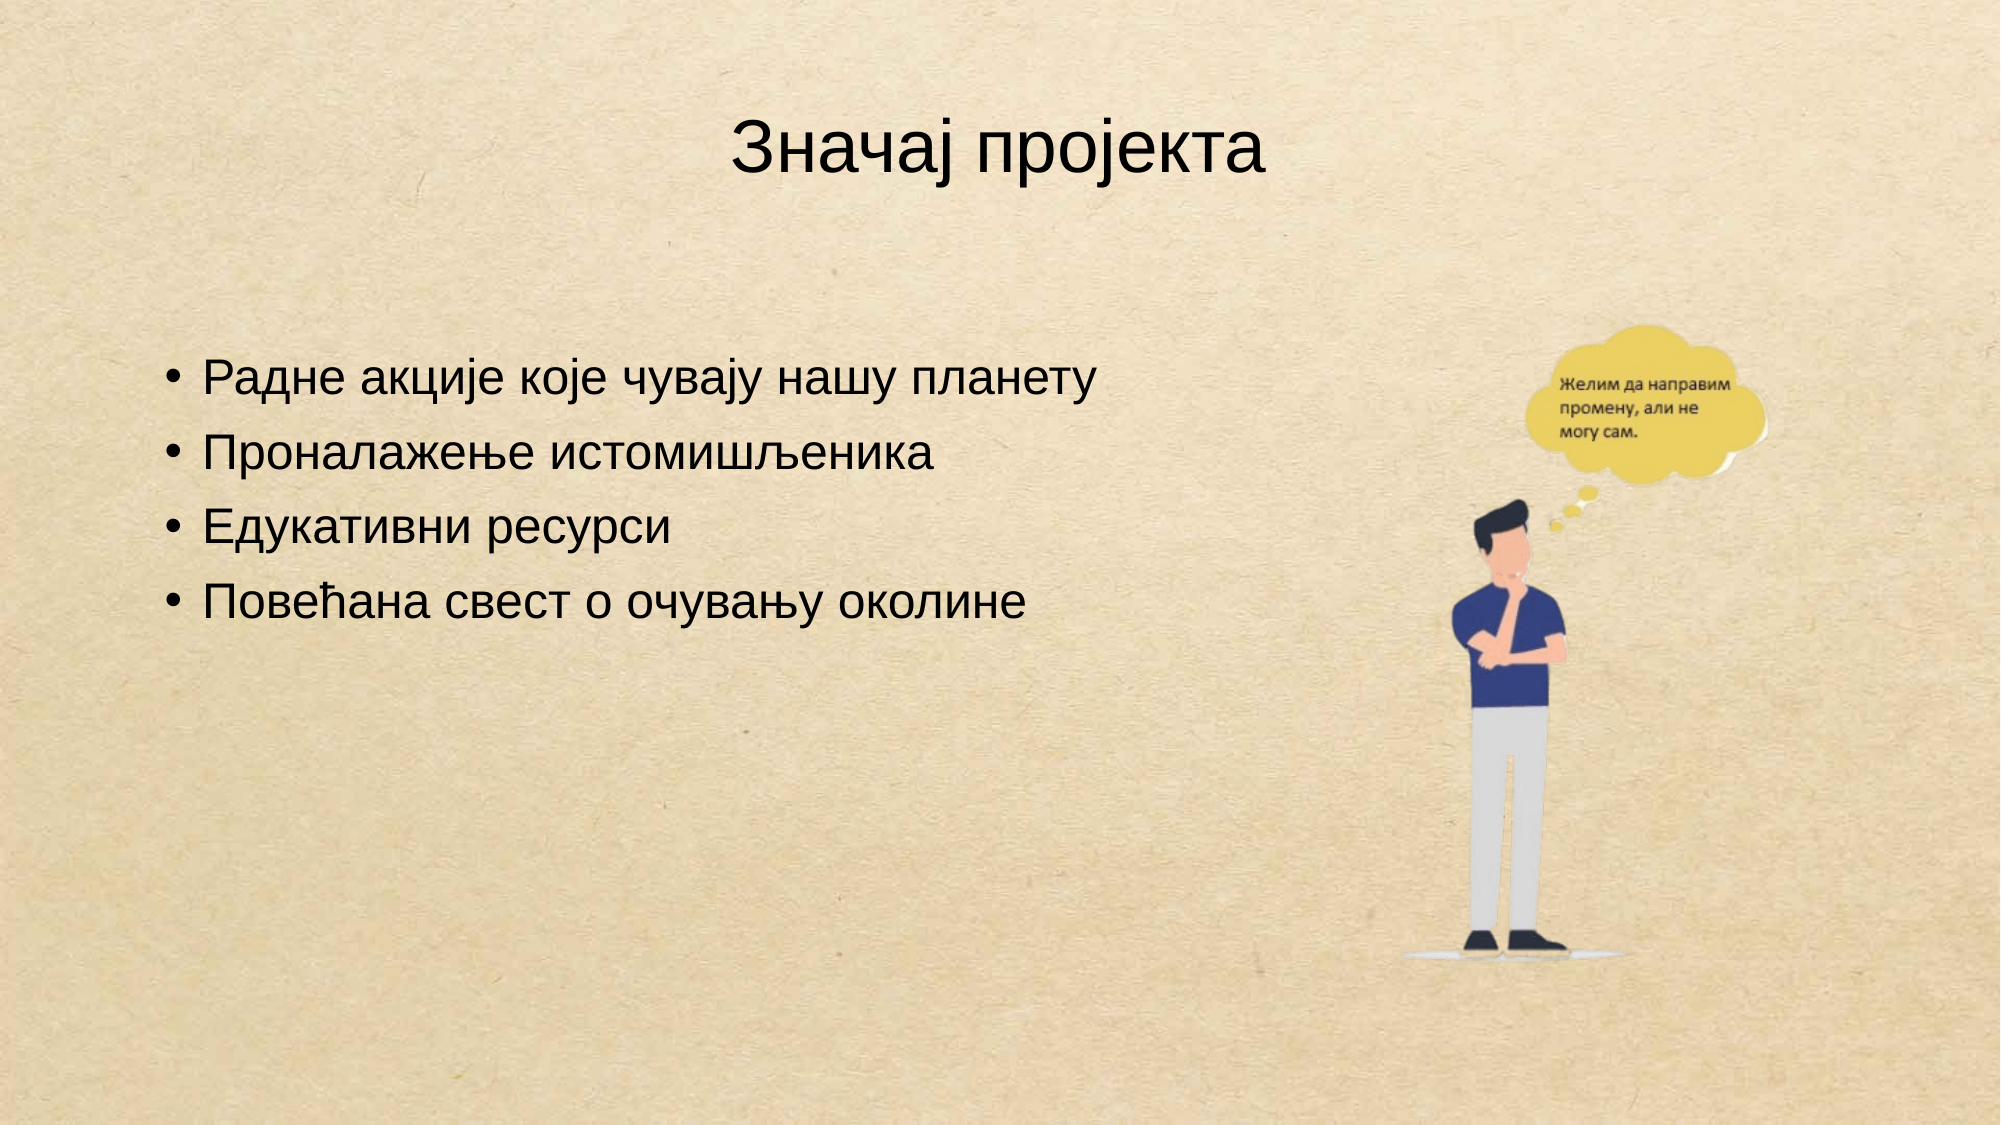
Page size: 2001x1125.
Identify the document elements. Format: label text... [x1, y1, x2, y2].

text_box Значај пројекта [149, 99, 1849, 318]
picture [0, 0, 2001, 1125]
text_box Радне акције које чувају нашу планету Проналажење истомишљеника Едукативни ресурси Повећана свест о очувању околине [149, 343, 1269, 950]
